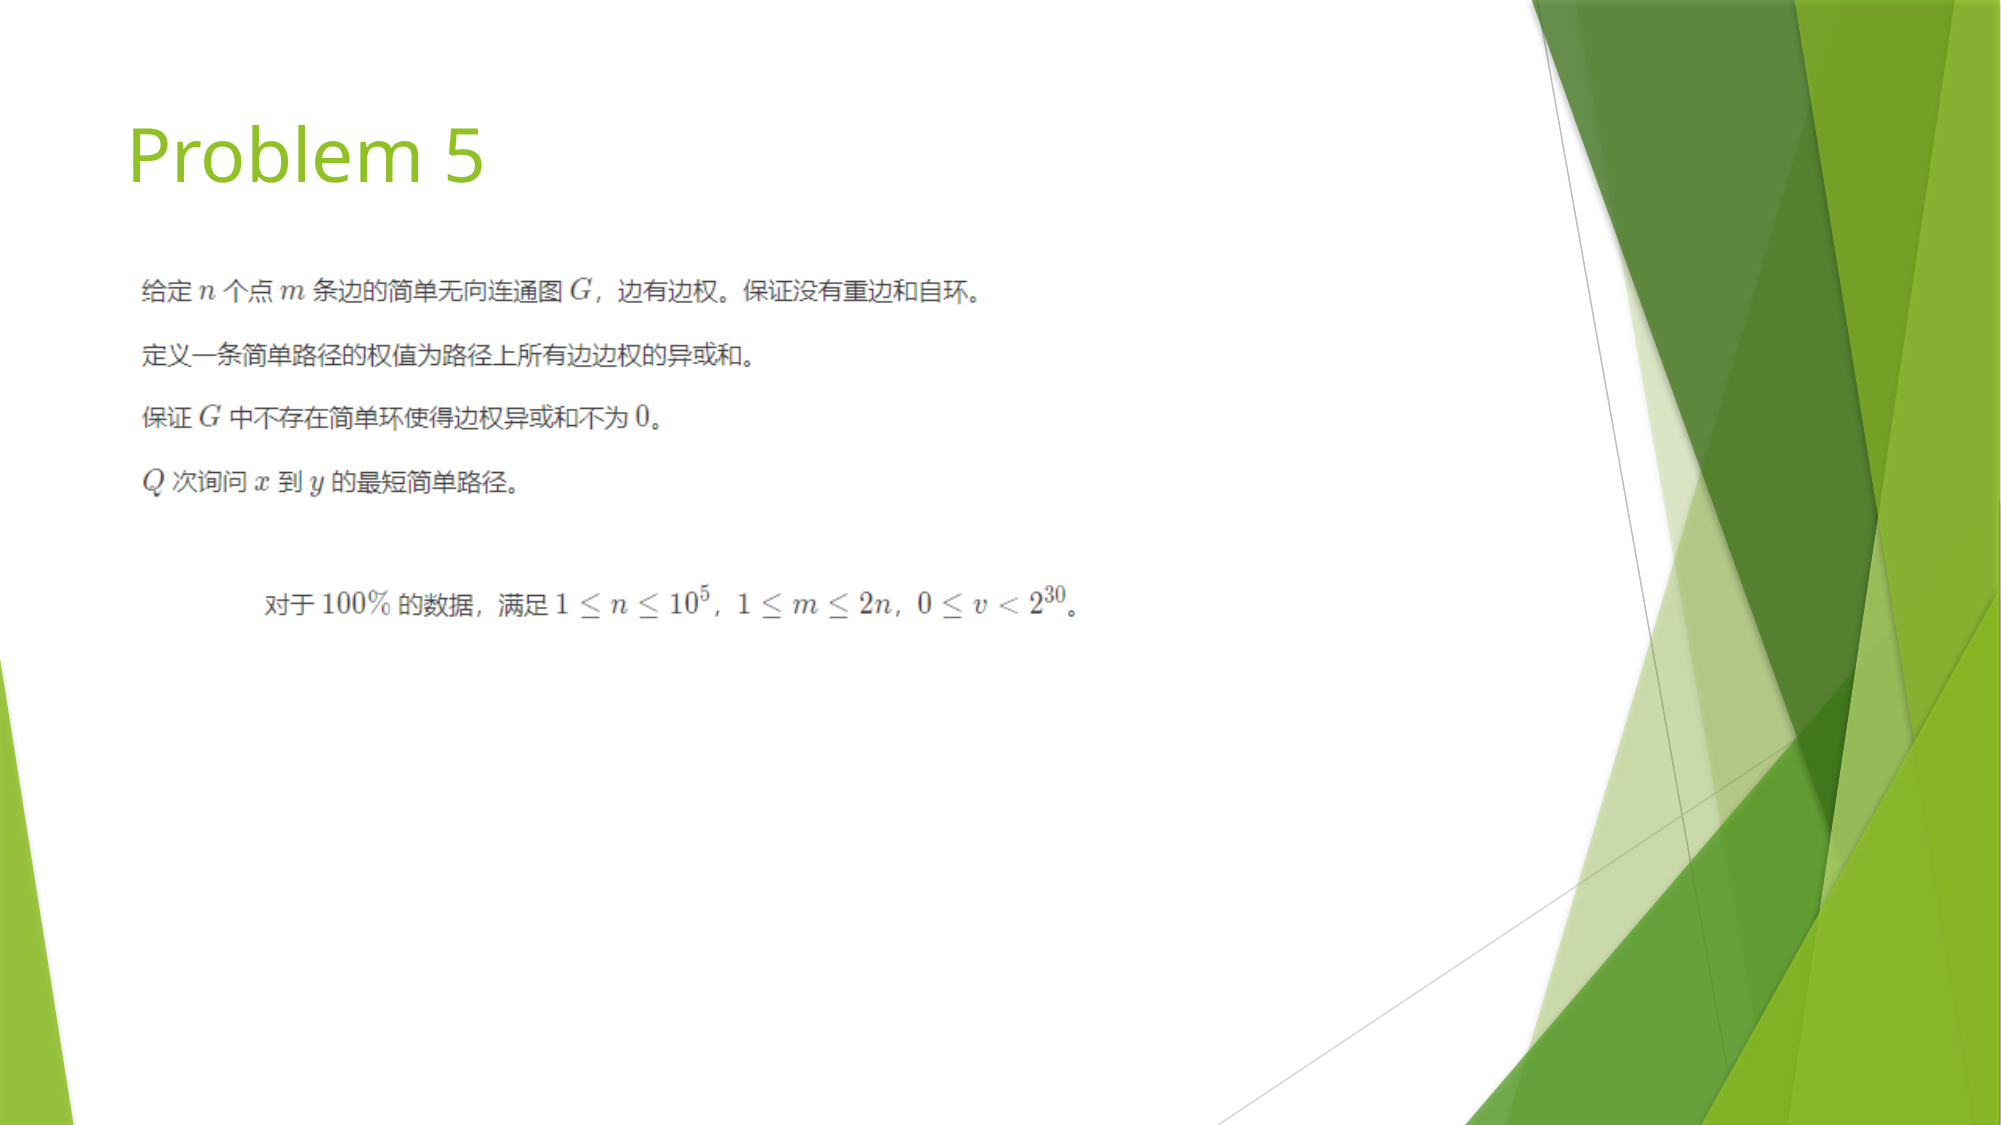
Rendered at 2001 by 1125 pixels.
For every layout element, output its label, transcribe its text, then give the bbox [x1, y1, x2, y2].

title Problem 5 [111, 99, 1522, 317]
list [110, 255, 1338, 519]
picture [240, 572, 1312, 676]
